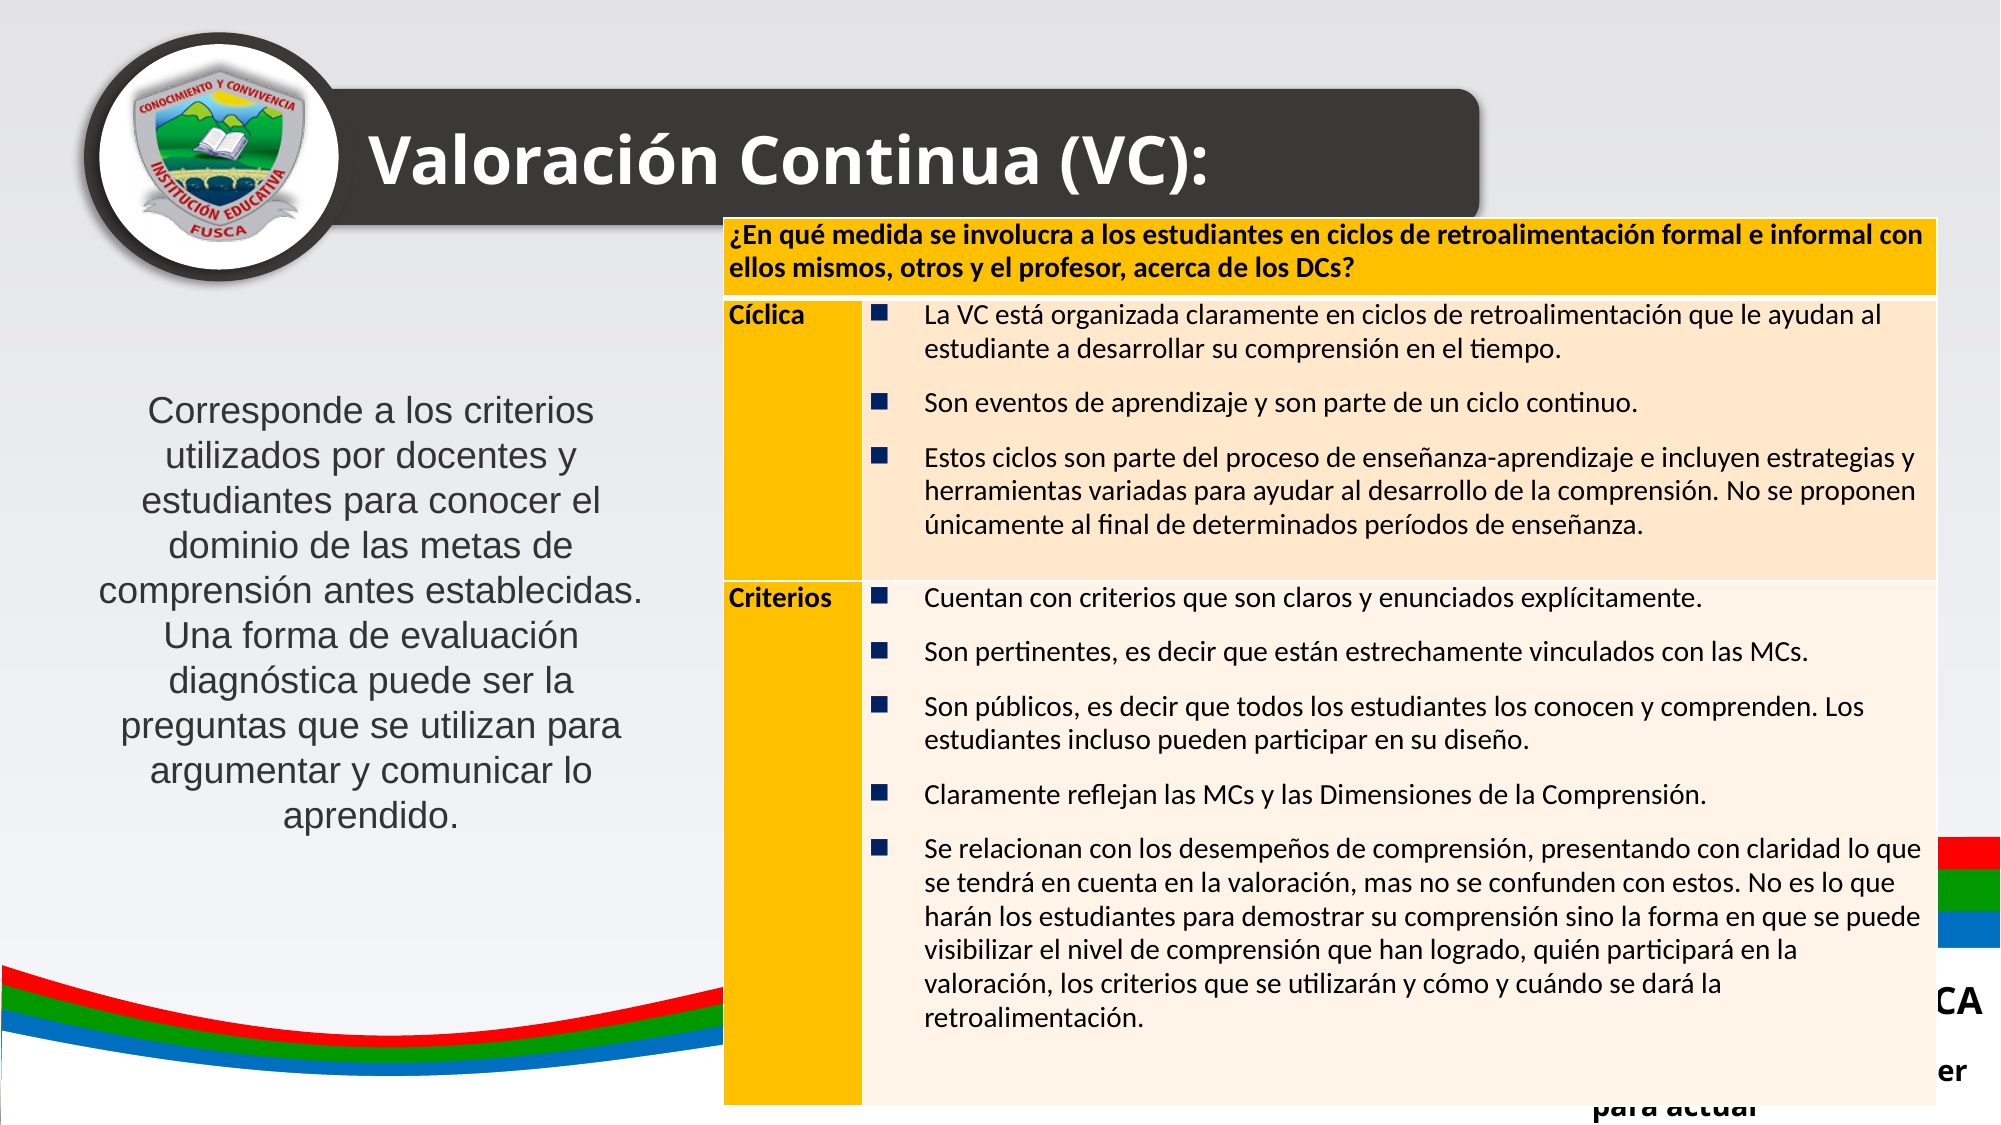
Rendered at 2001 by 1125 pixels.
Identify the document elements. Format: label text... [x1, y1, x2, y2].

table_header ¿En qué medida se involucra a los estudiantes en ciclos de retroalimentación formal e informal con ellos mismos, otros y el profesor, acerca de los DCs? [724, 219, 1936, 295]
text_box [0, 836, 2000, 1125]
text_box Corresponde a los criterios utilizados por docentes y estudiantes para conocer el dominio de las metas de comprensión antes establecidas. Una forma de evaluación diagnóstica puede ser la preguntas que se utilizan para argumentar y comunicar lo aprendido. [84, 378, 659, 836]
table_cell Criterios [724, 582, 862, 836]
table_cell La VC está organizada claramente en ciclos de retroalimentación que le ayudan al estudiante a desarrollar su comprensión en el tiempo. Son eventos de aprendizaje y son parte de un ciclo continuo. Estos ciclos son parte del proceso de enseñanza-aprendizaje e incluyen estrategias y herramientas variadas para ayudar al desarrollo de la comprensión. No se proponen únicamente al final de determinados períodos de enseñanza. [863, 301, 1936, 580]
table_cell Cíclica [724, 301, 862, 580]
table_cell Cuentan con criterios que son claros y enunciados explícitamente. Son pertinentes, es decir que están estrechamente vinculados con las MCs. Son públicos, es decir que todos los estudiantes los conocen y comprenden. Los estudiantes incluso pueden participar en su diseño. Claramente reflejan las MCs y las Dimensiones de la Comprensión. Se relacionan con los desempeños de comprensión, presentando con claridad lo que se tendrá en cuenta en la valoración, mas no se confunden con estos. No es lo que harán los estudiantes para demostrar su comprensión sino la forma en que se puede visibilizar el nivel de comprensión que han logrado, quién participará en la valoración, los criterios que se utilizarán y cómo y cuándo se dará la retroalimentación. [863, 582, 1936, 836]
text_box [84, 32, 1480, 282]
